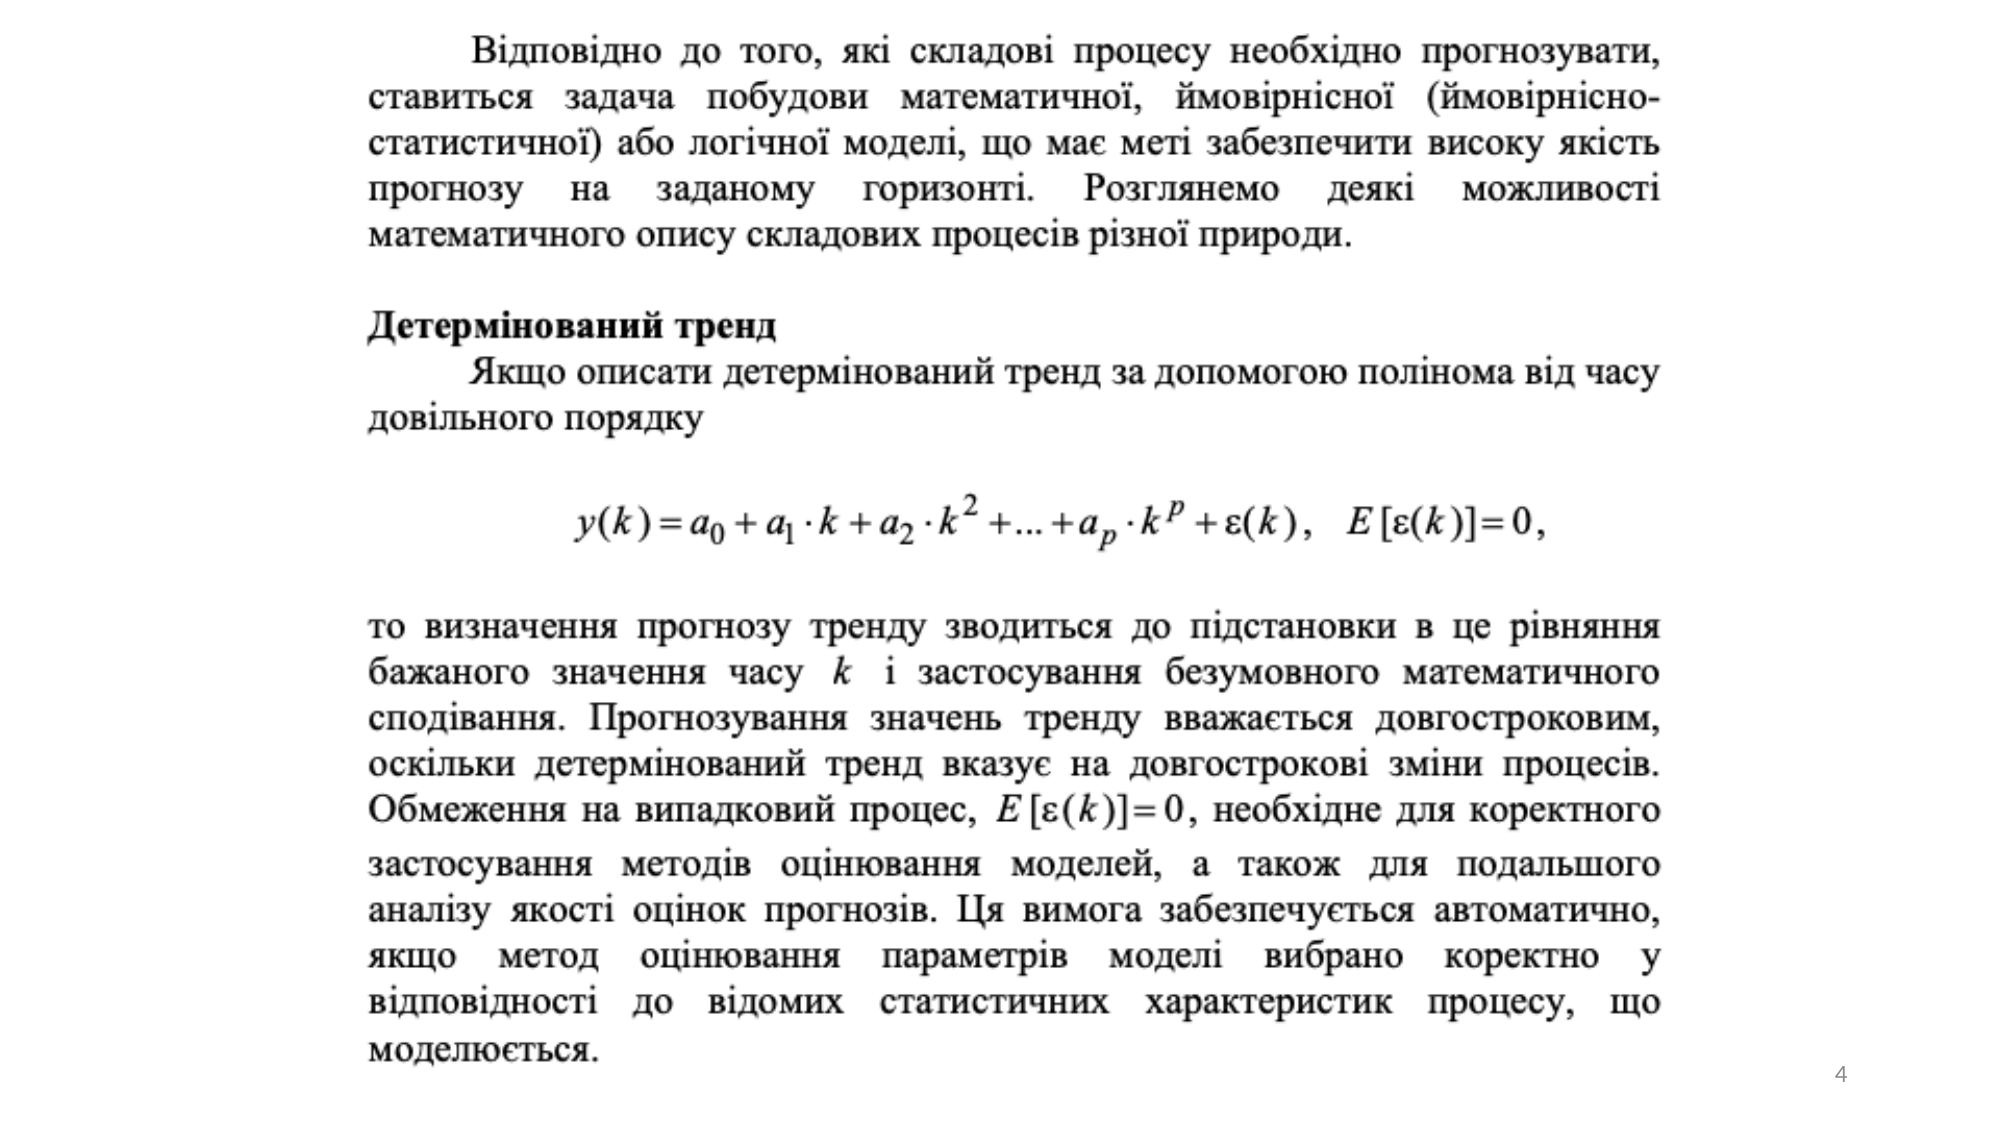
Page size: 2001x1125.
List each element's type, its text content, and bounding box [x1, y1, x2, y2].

picture [326, 32, 1674, 1093]
slide_number 4 [1412, 1042, 1863, 1103]
